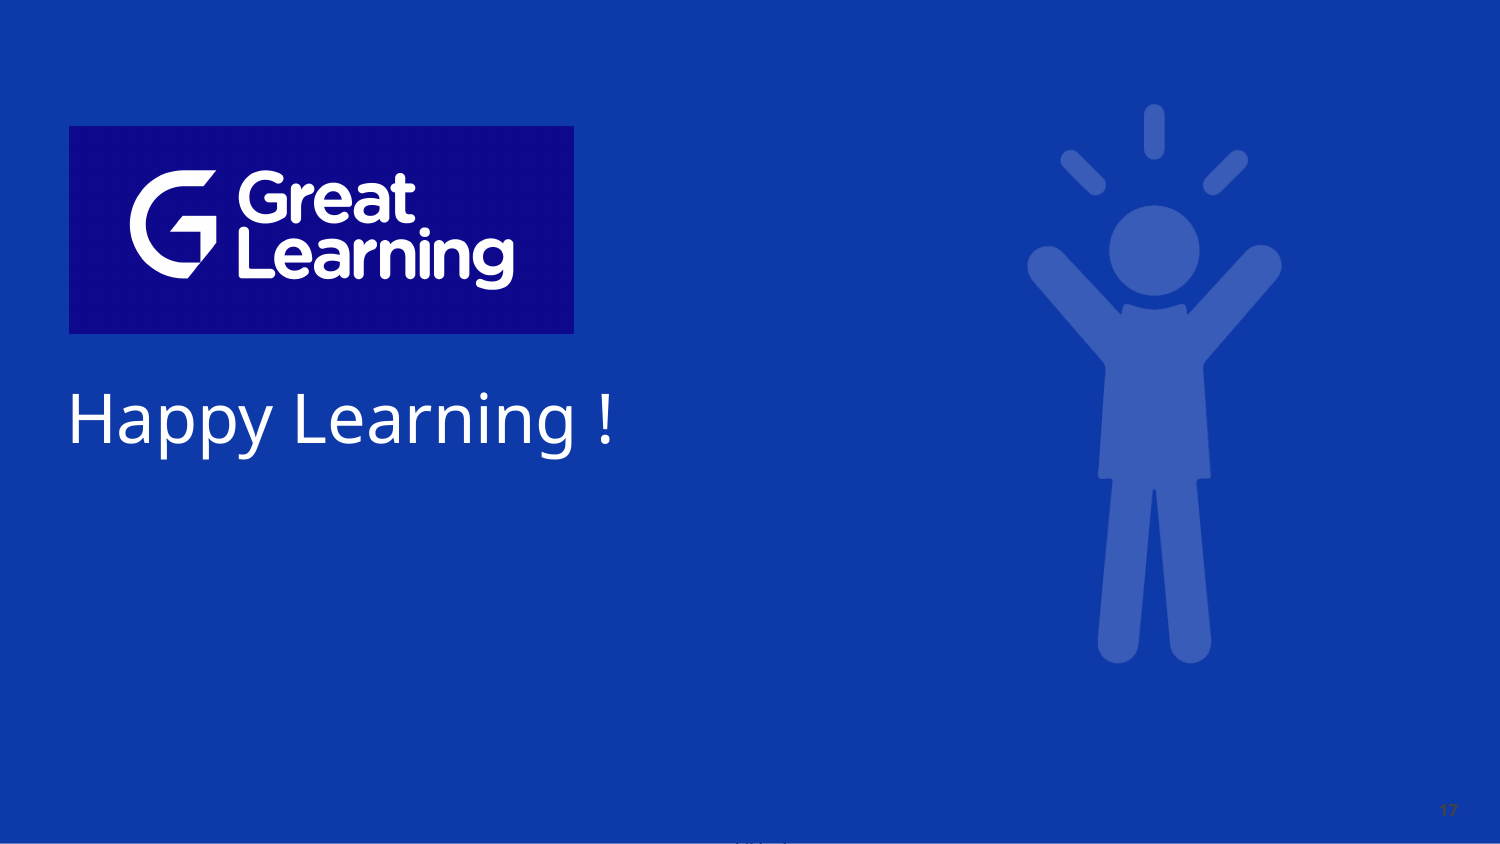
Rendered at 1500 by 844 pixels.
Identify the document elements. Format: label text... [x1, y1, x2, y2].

slide_number 17 [1403, 779, 1494, 844]
picture [992, 84, 1337, 692]
picture [69, 126, 574, 334]
